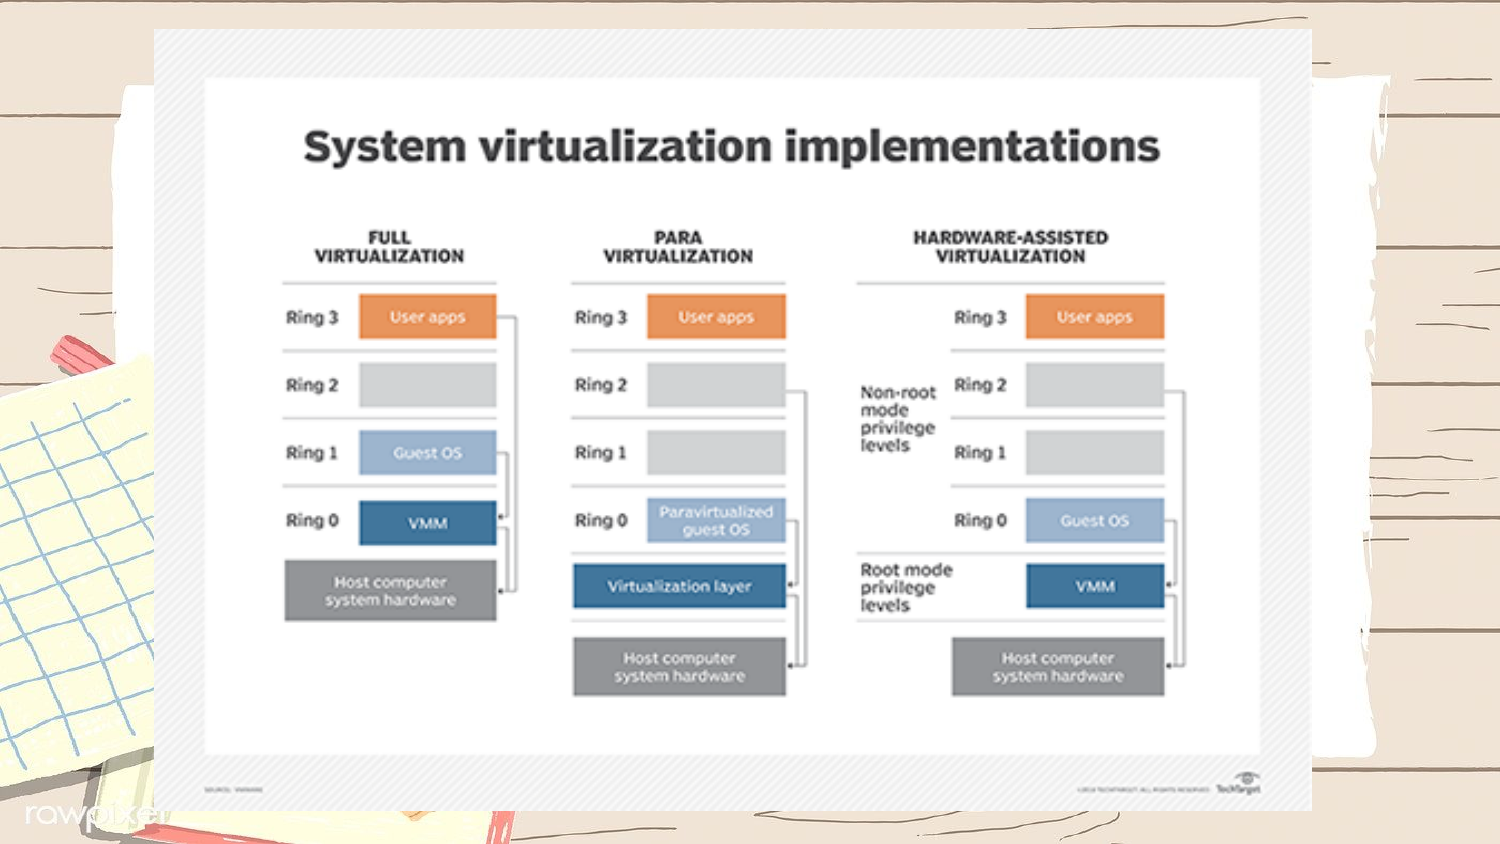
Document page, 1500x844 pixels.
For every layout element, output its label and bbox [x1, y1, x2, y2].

picture [0, 0, 1500, 844]
list [154, 29, 1312, 811]
